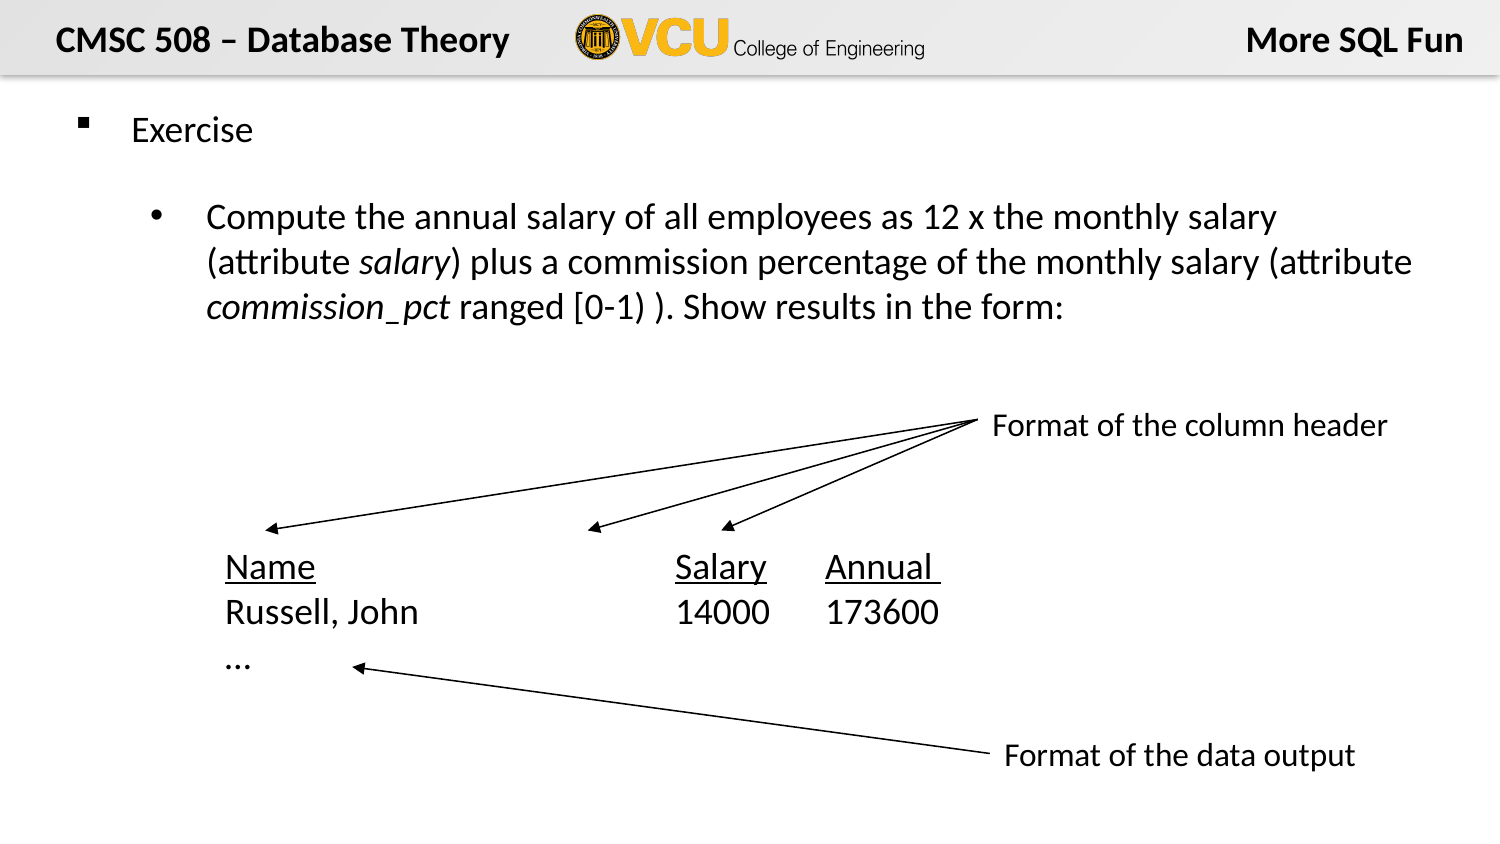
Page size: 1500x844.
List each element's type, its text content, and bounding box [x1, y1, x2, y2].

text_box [351, 666, 990, 755]
text_box Format of the column header [977, 395, 1423, 451]
text_box Exercise Compute the annual salary of all employees as 12 x the monthly salary (attribute salary) plus a commission percentage of the monthly salary (attribute commission_pct ranged [0-1) ). Show results in the form: Name Salary Annual Russell, John 14000 173600 … [0, 75, 1500, 743]
picture [575, 14, 924, 60]
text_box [720, 419, 978, 531]
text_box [264, 419, 585, 531]
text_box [587, 419, 718, 531]
text_box Format of the data output [989, 726, 1435, 781]
